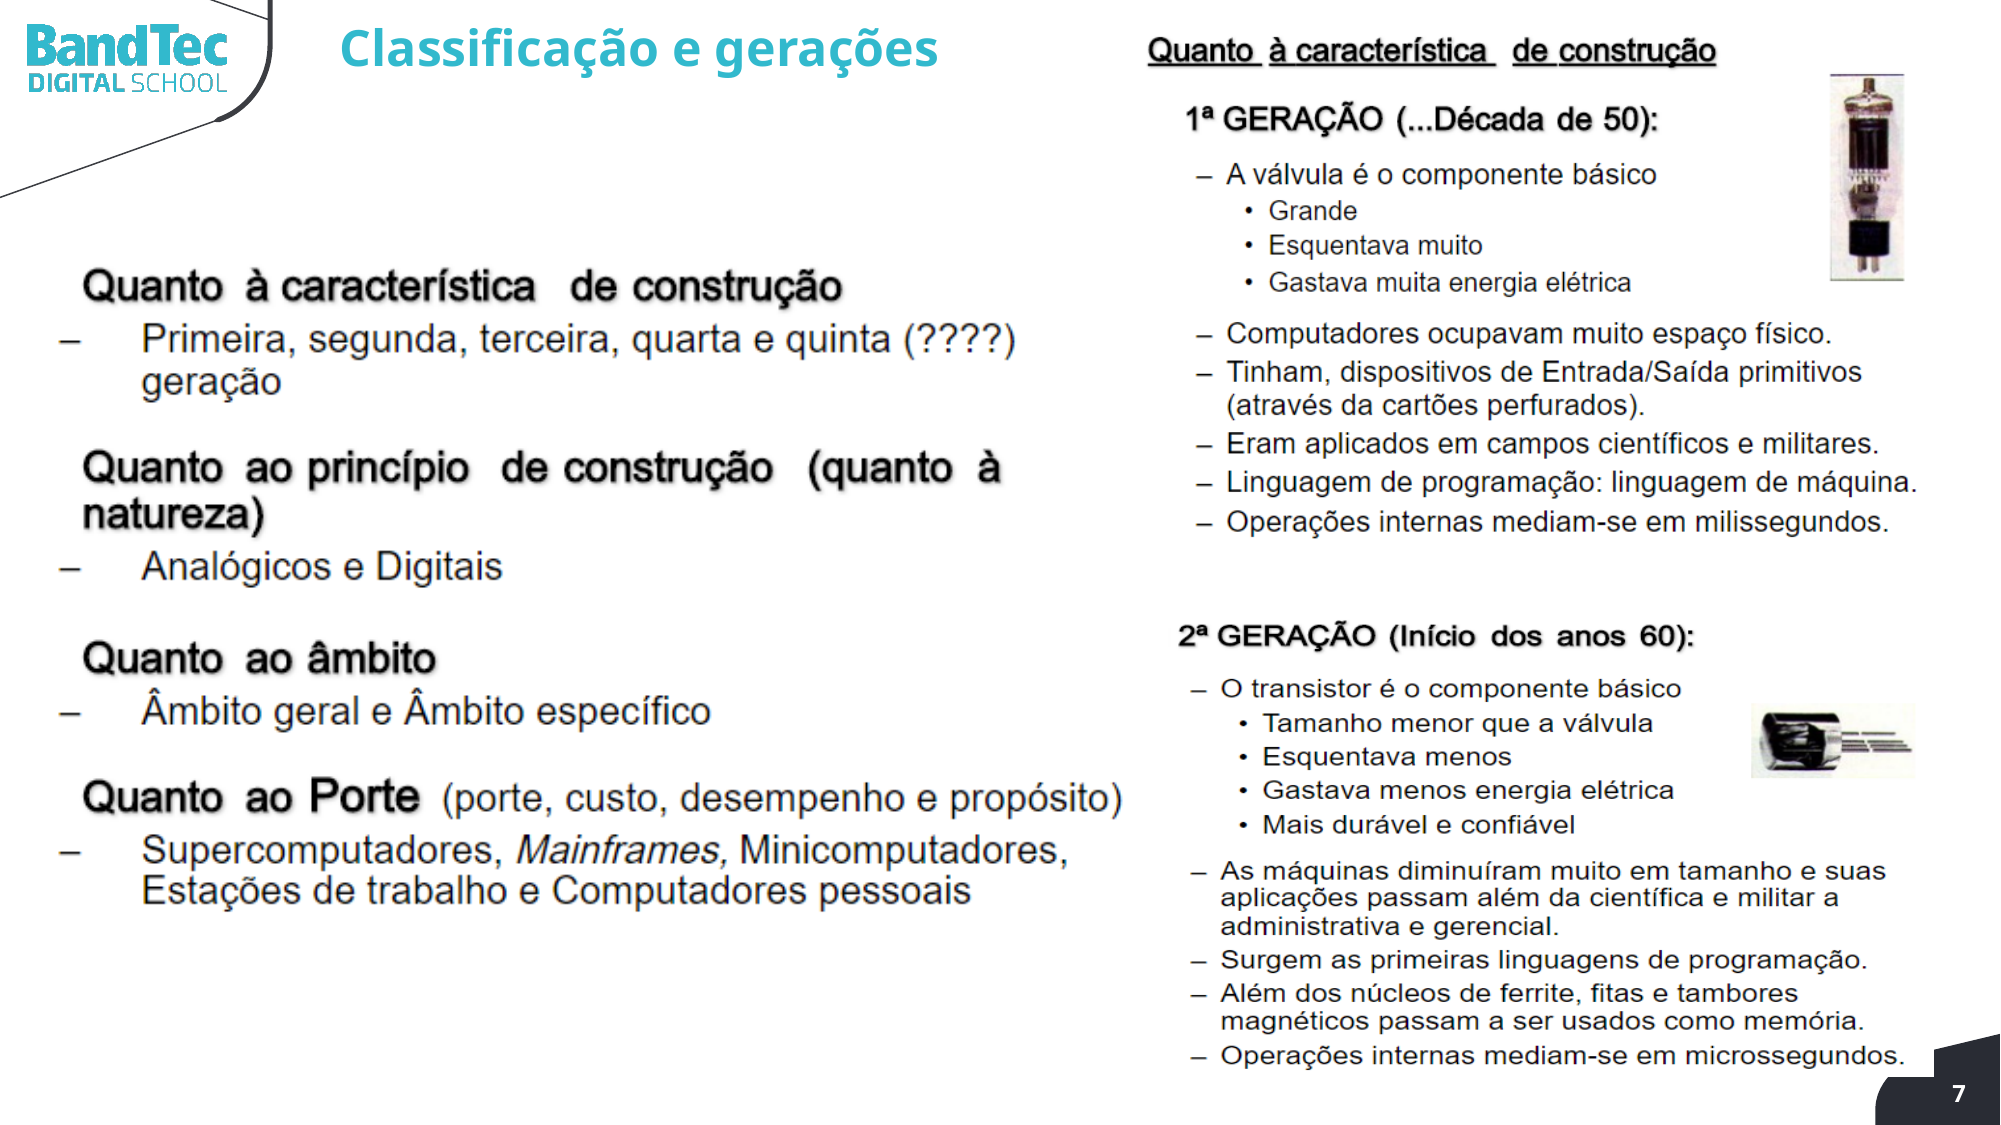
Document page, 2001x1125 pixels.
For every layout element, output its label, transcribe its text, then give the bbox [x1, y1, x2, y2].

picture [34, 15, 1950, 1077]
list Classificação e gerações [325, 16, 1124, 130]
picture [27, 24, 227, 99]
slide_number ‹#› [1875, 1076, 1969, 1109]
